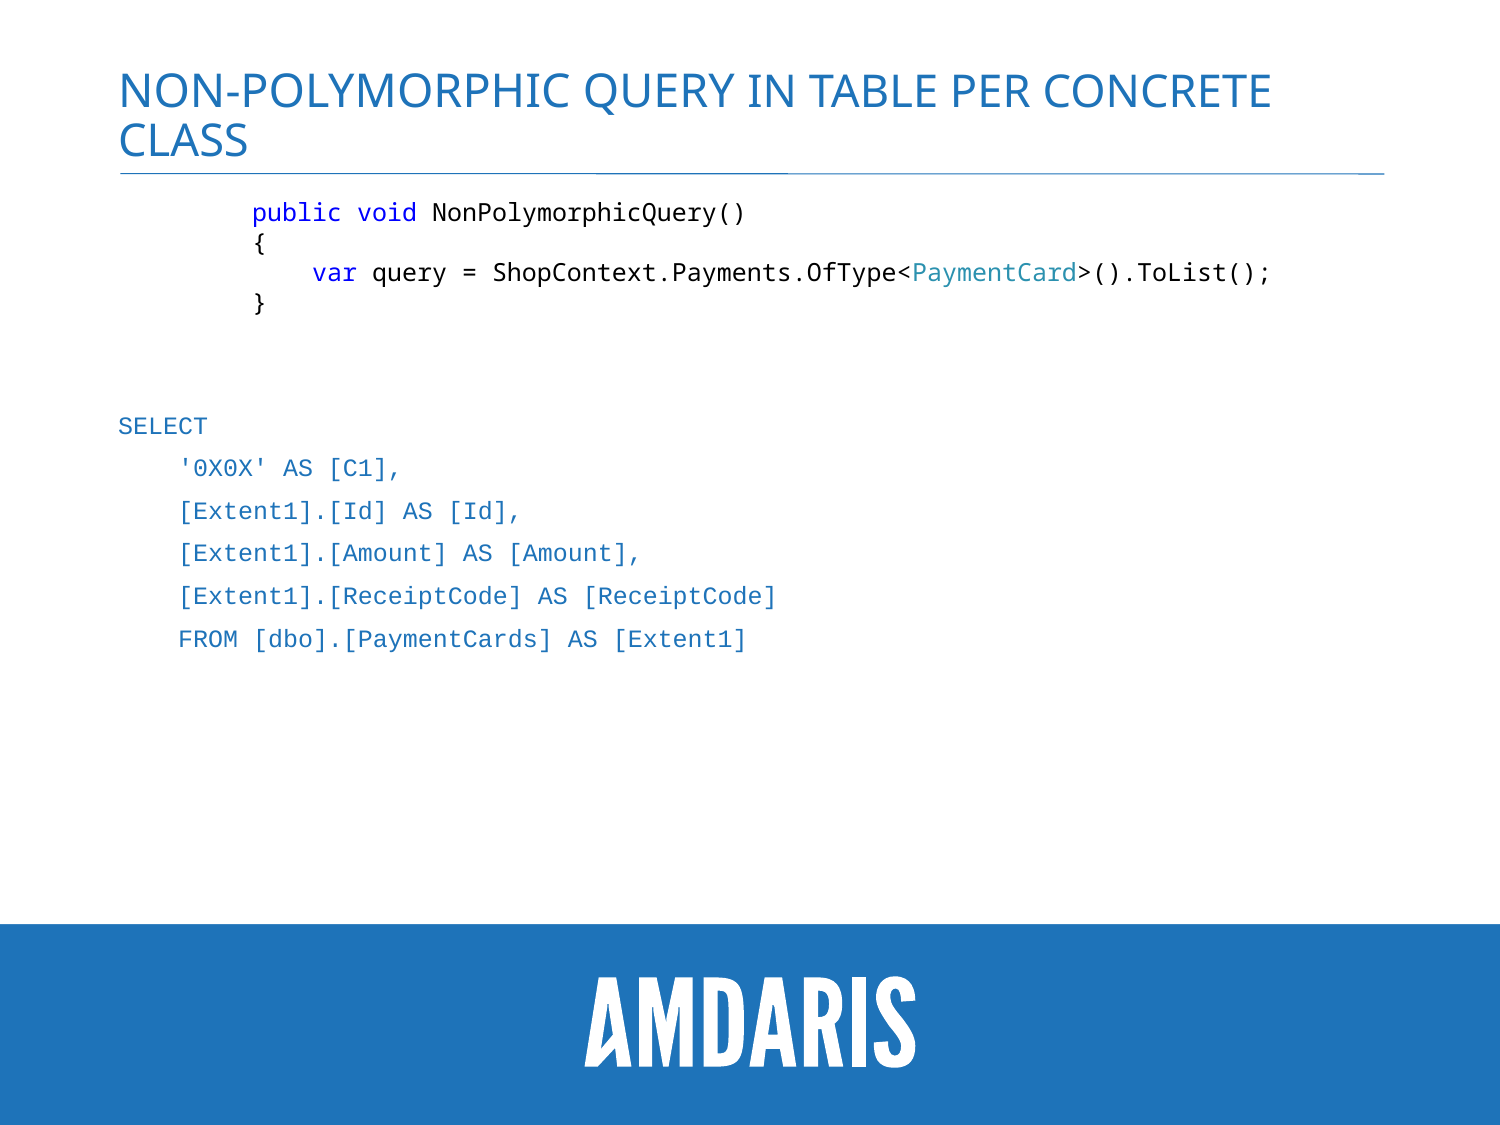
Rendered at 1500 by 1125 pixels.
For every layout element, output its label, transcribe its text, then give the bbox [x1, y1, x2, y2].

text_box public void NonPolymorphicQuery() { var query = ShopContext.Payments.OfType<PaymentCard>().ToList(); } [117, 188, 1383, 324]
title Non-polymorphic query in Table Per Concrete class [103, 59, 1397, 175]
list SELECT '0X0X' AS [C1], [Extent1].[Id] AS [Id], [Extent1].[Amount] AS [Amount], [Extent1].[ReceiptCode] AS [ReceiptCode] FROM [dbo].[PaymentCards] AS [Extent1] [103, 189, 1397, 882]
